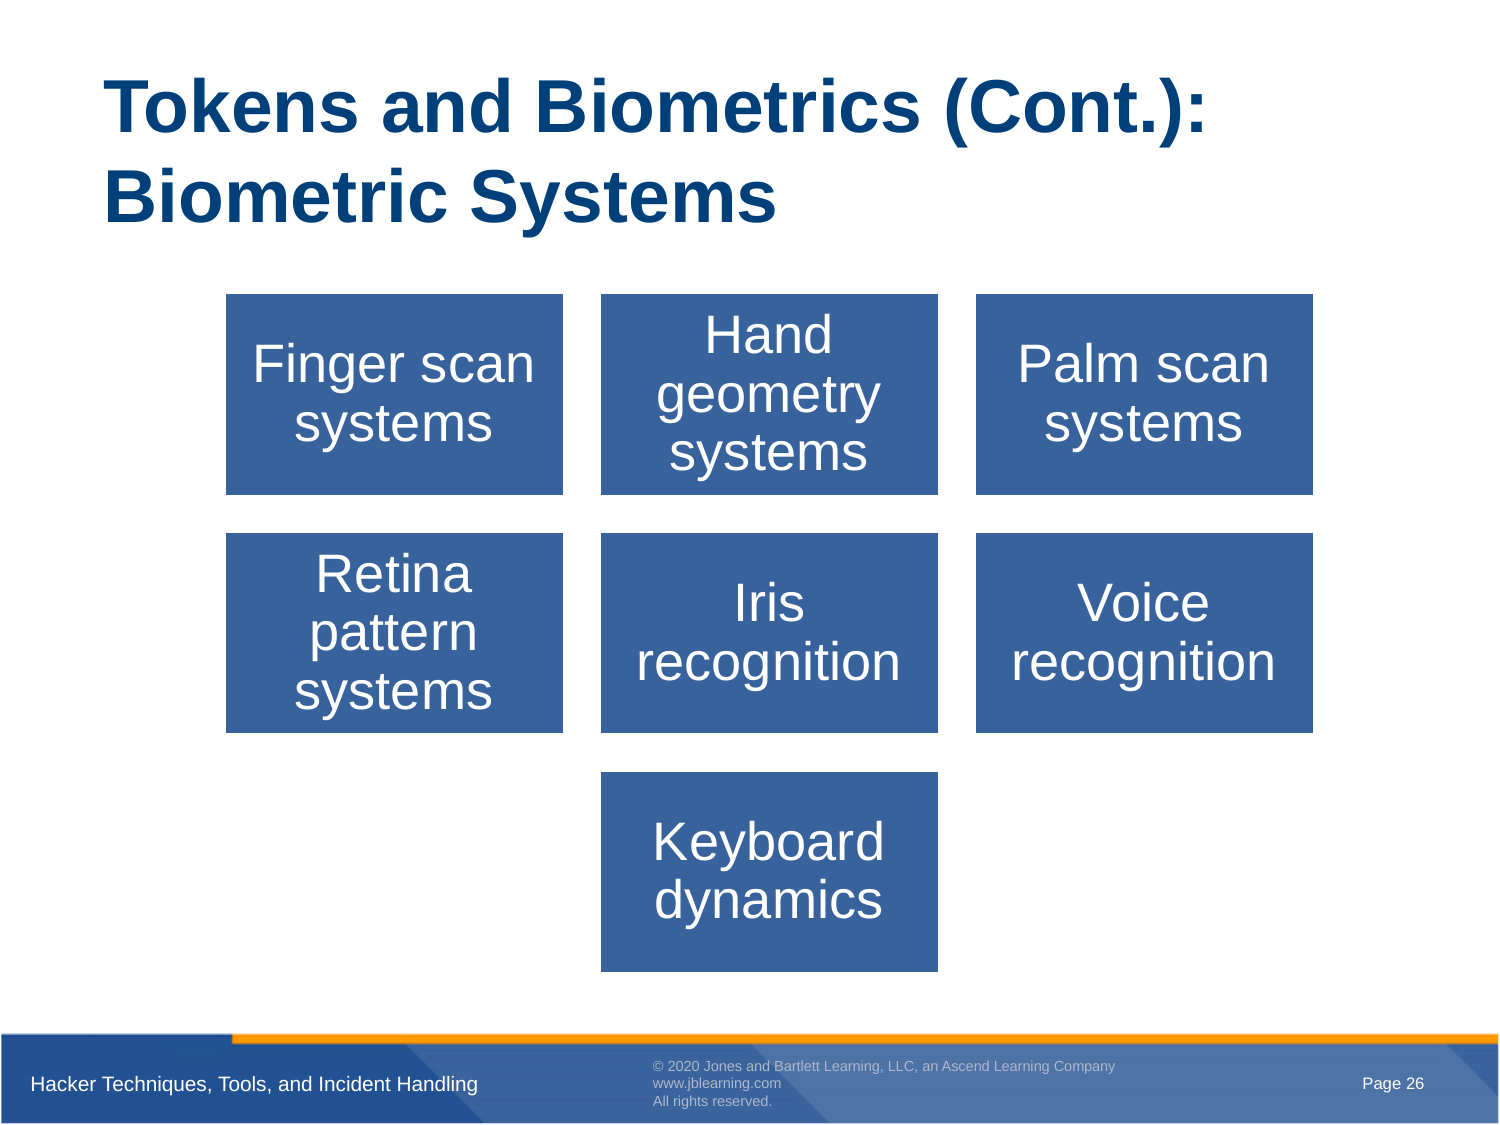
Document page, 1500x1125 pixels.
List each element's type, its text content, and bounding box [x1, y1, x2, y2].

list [88, 291, 1451, 976]
picture [0, 1032, 1500, 1125]
title Tokens and Biometrics (Cont.): Biometric Systems [88, 49, 1451, 129]
